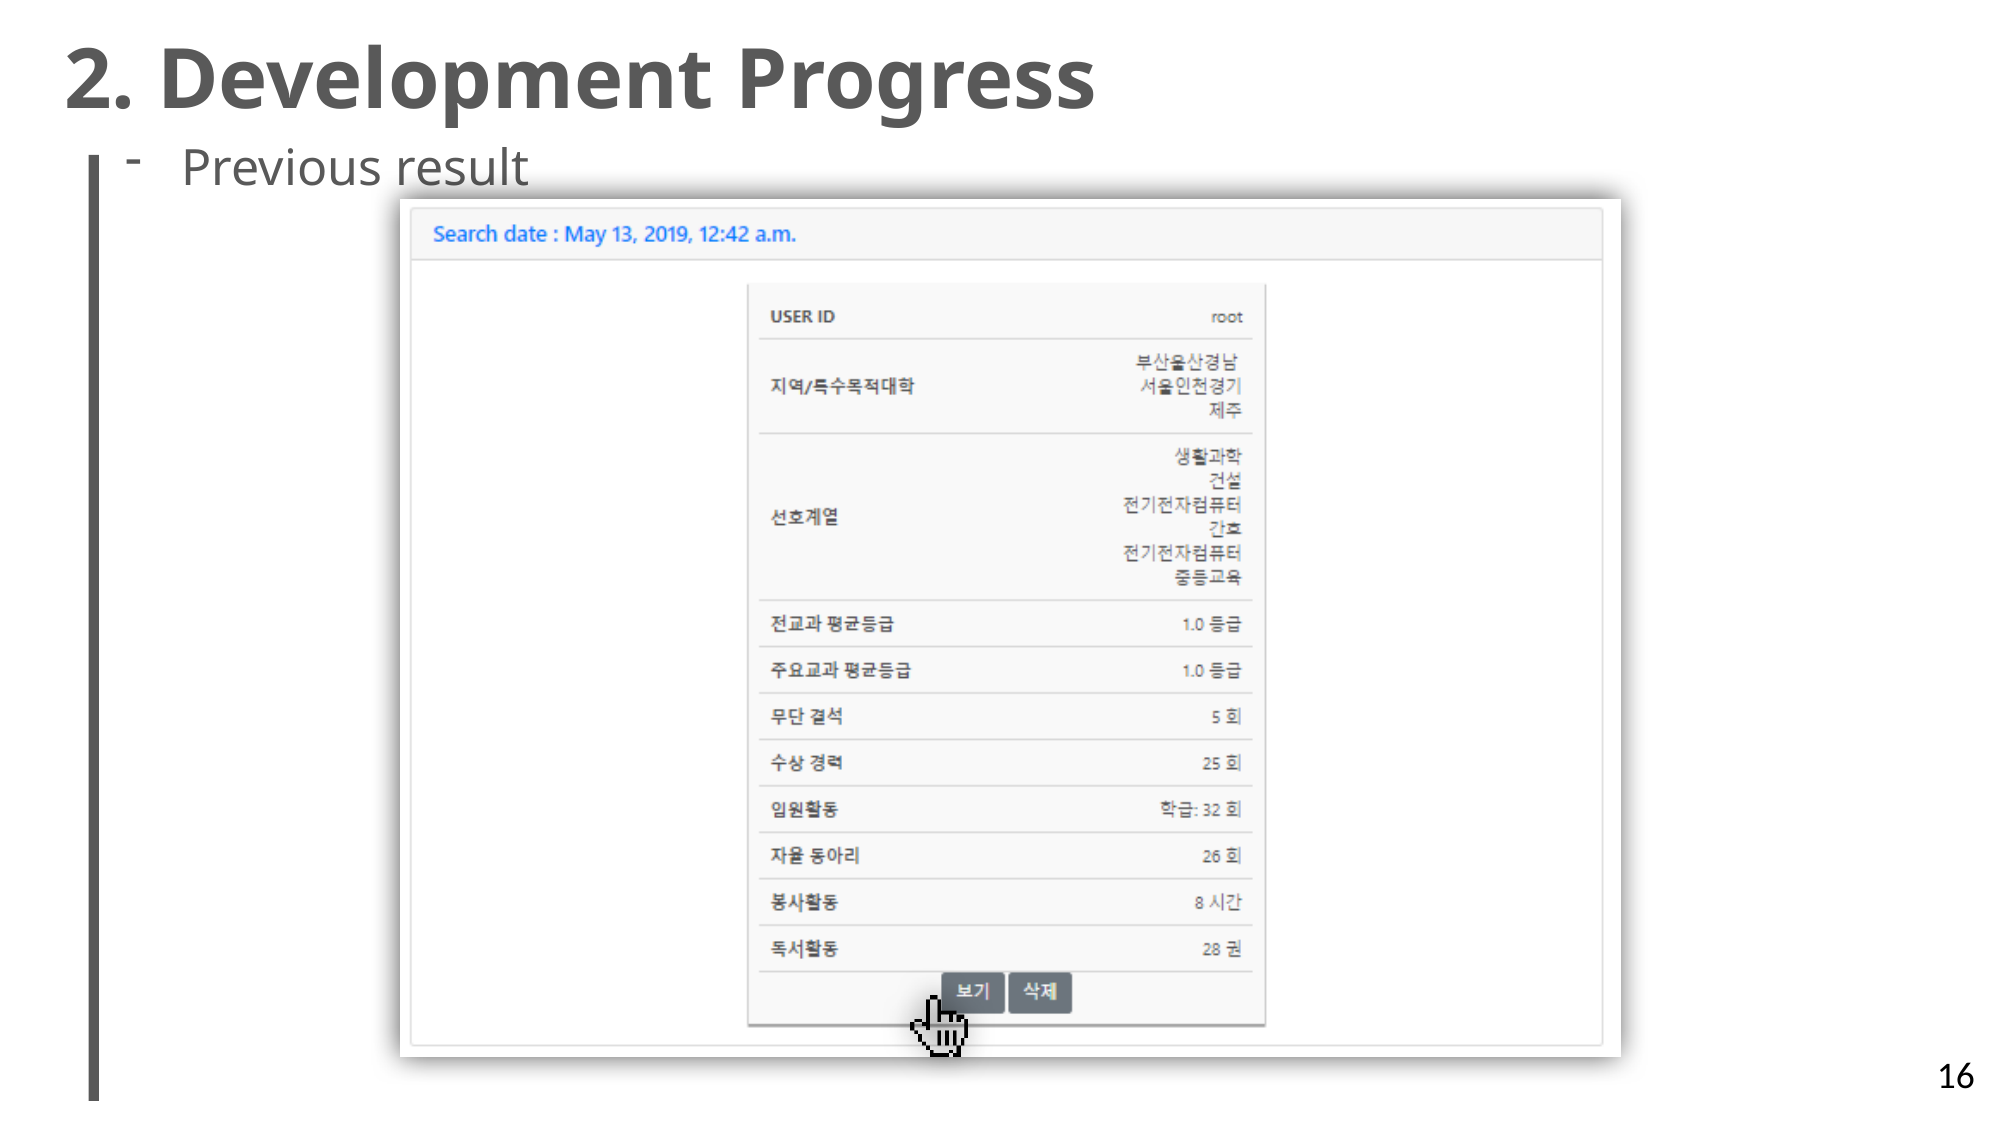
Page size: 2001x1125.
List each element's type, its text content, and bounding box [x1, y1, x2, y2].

text_box 16 [1922, 1043, 1990, 1104]
text_box 2. Development Progress [49, 17, 1178, 133]
picture [400, 199, 1621, 1057]
text_box Previous result [110, 127, 2000, 203]
text_box [88, 154, 100, 1102]
table_cell [386, 181, 1632, 203]
